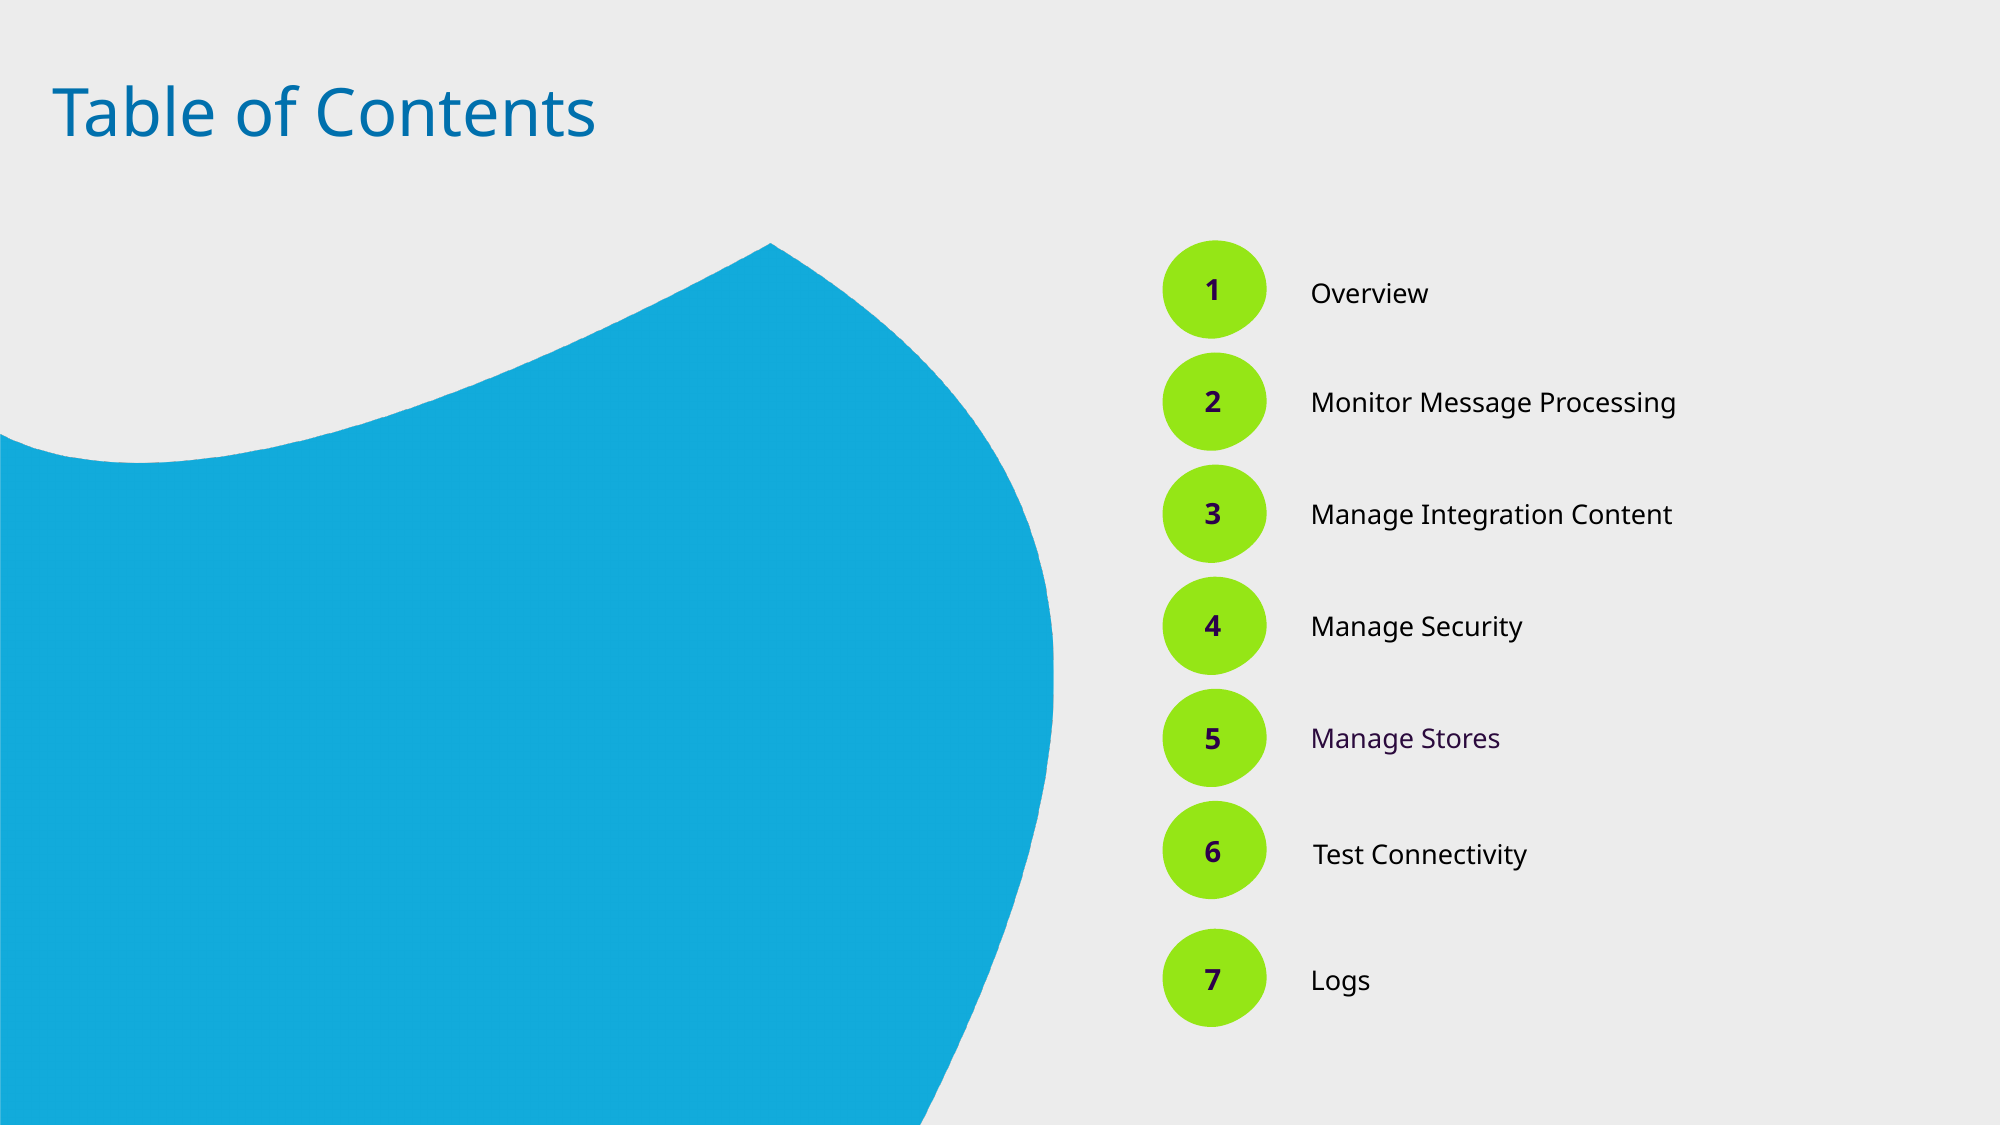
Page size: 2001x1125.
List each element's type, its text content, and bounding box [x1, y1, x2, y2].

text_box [1162, 800, 1267, 900]
list Manage Security [1295, 580, 1905, 672]
picture [921, 713, 1054, 1125]
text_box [1162, 240, 1267, 339]
text_box Logs [1295, 933, 1905, 1025]
list Monitor Message Processing [1295, 356, 1756, 448]
list Overview [1295, 246, 1638, 338]
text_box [1162, 464, 1267, 563]
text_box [1162, 352, 1267, 451]
title Table of Contents [37, 0, 1863, 182]
list Manage Stores [1295, 692, 1905, 784]
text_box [1162, 688, 1267, 788]
picture [0, 243, 1054, 647]
list Manage Integration Content [1295, 468, 1905, 560]
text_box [1162, 576, 1267, 675]
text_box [1162, 928, 1267, 1028]
list Test Connectivity [1298, 808, 1907, 900]
